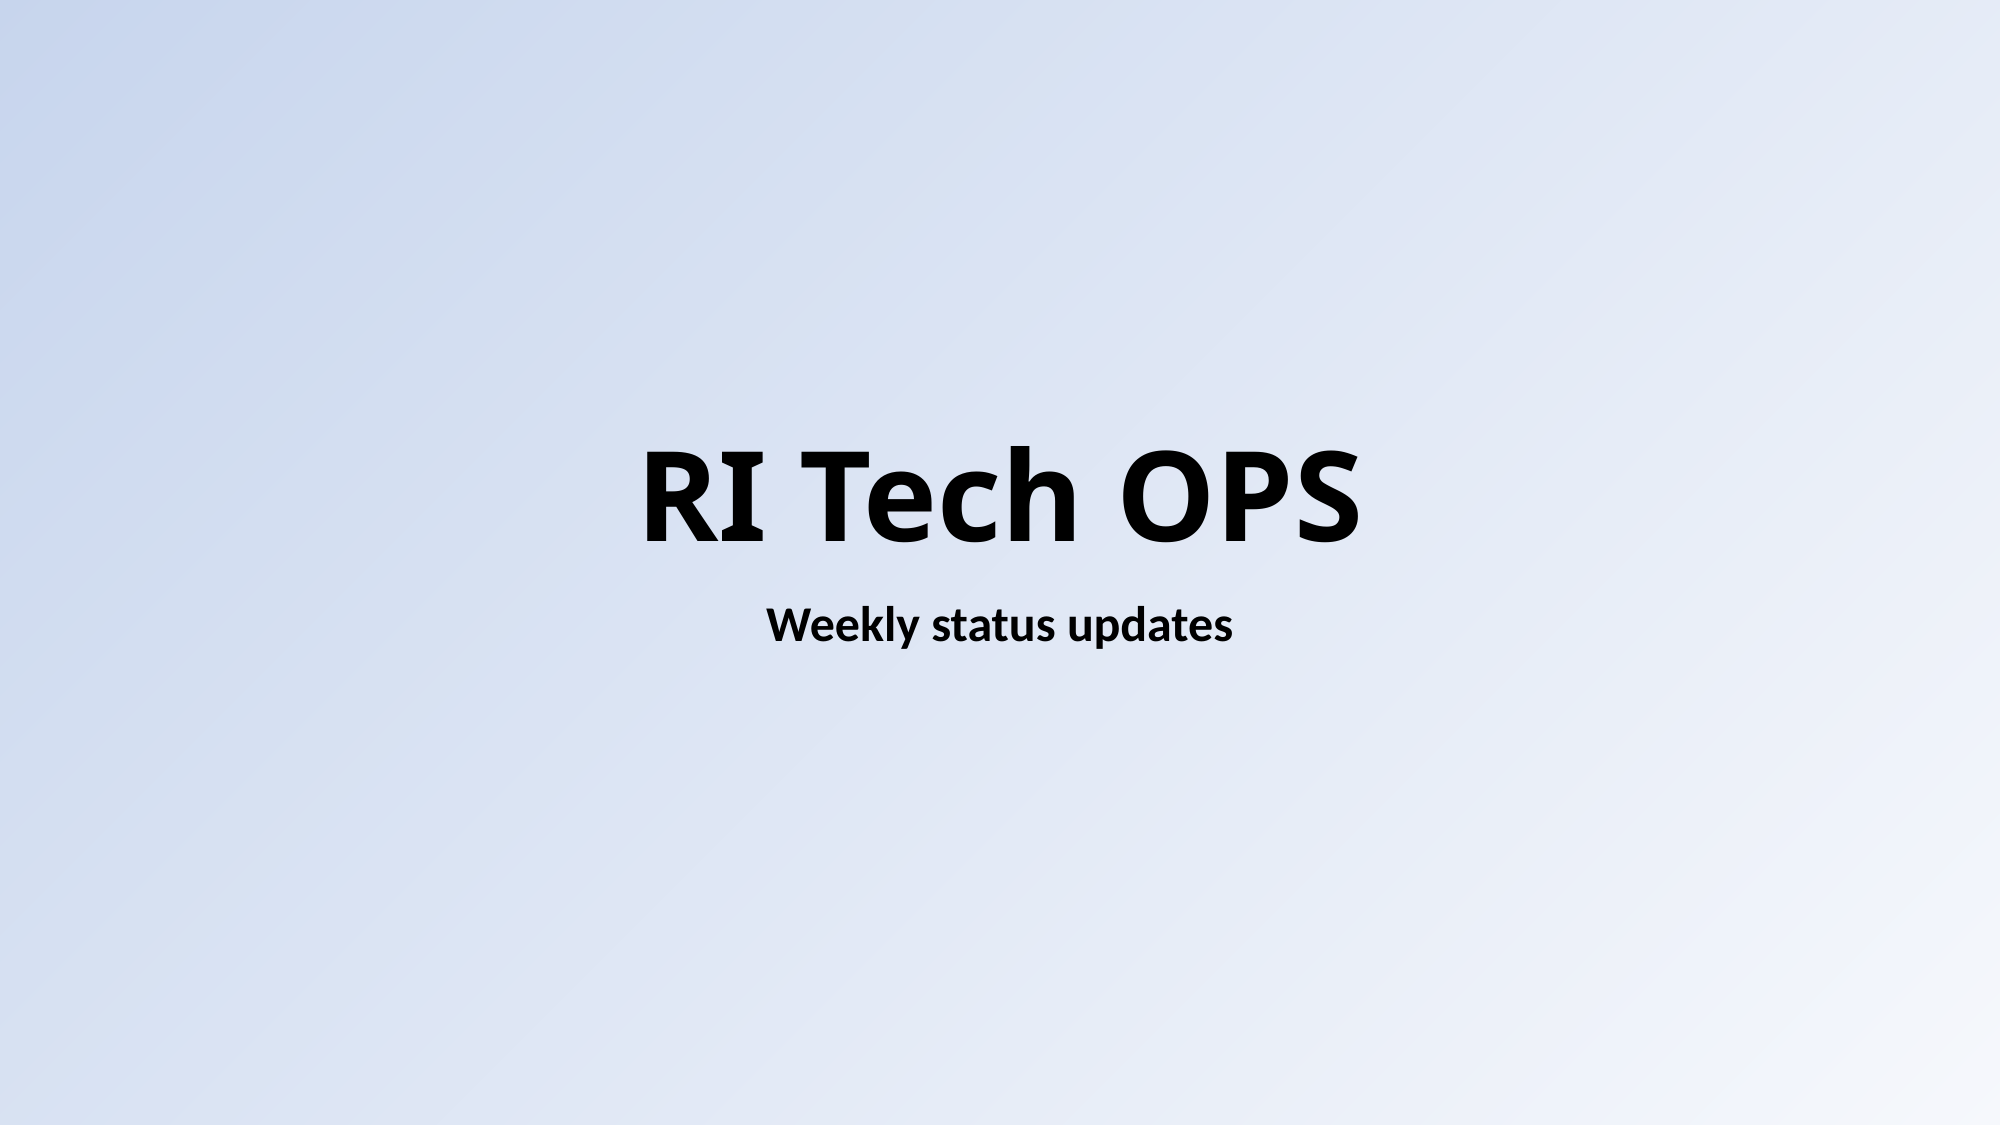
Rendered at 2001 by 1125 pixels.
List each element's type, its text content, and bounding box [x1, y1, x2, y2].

subtitle Weekly status updates [249, 590, 1750, 863]
title RI Tech OPS [249, 184, 1750, 576]
